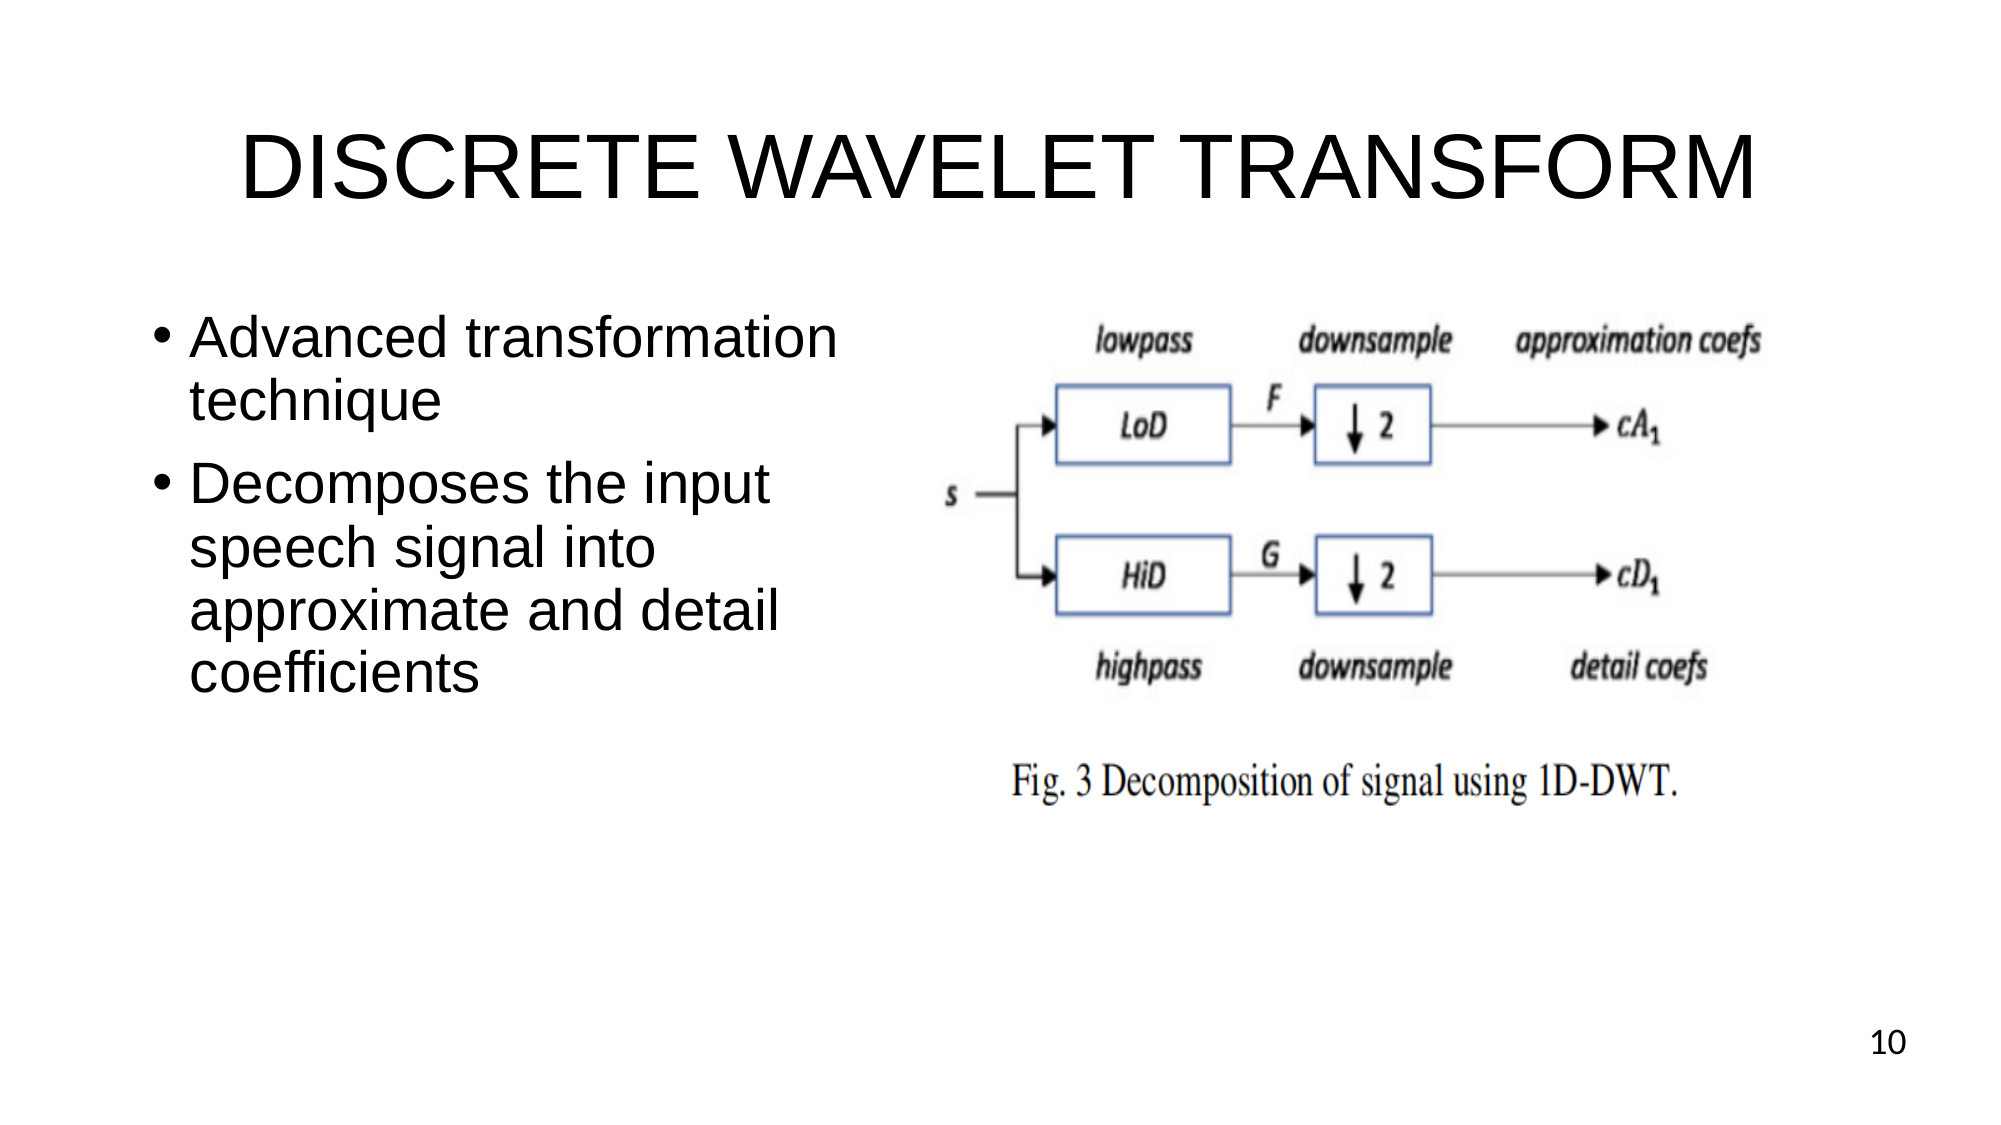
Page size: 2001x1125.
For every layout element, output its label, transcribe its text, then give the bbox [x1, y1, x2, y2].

list Advanced transformation technique Decomposes the input speech signal into approximate and detail coefficients [137, 299, 988, 1014]
text_box 10 [1853, 1009, 1944, 1070]
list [890, 299, 1832, 816]
title DISCRETE WAVELET TRANSFORM [137, 59, 1863, 278]
